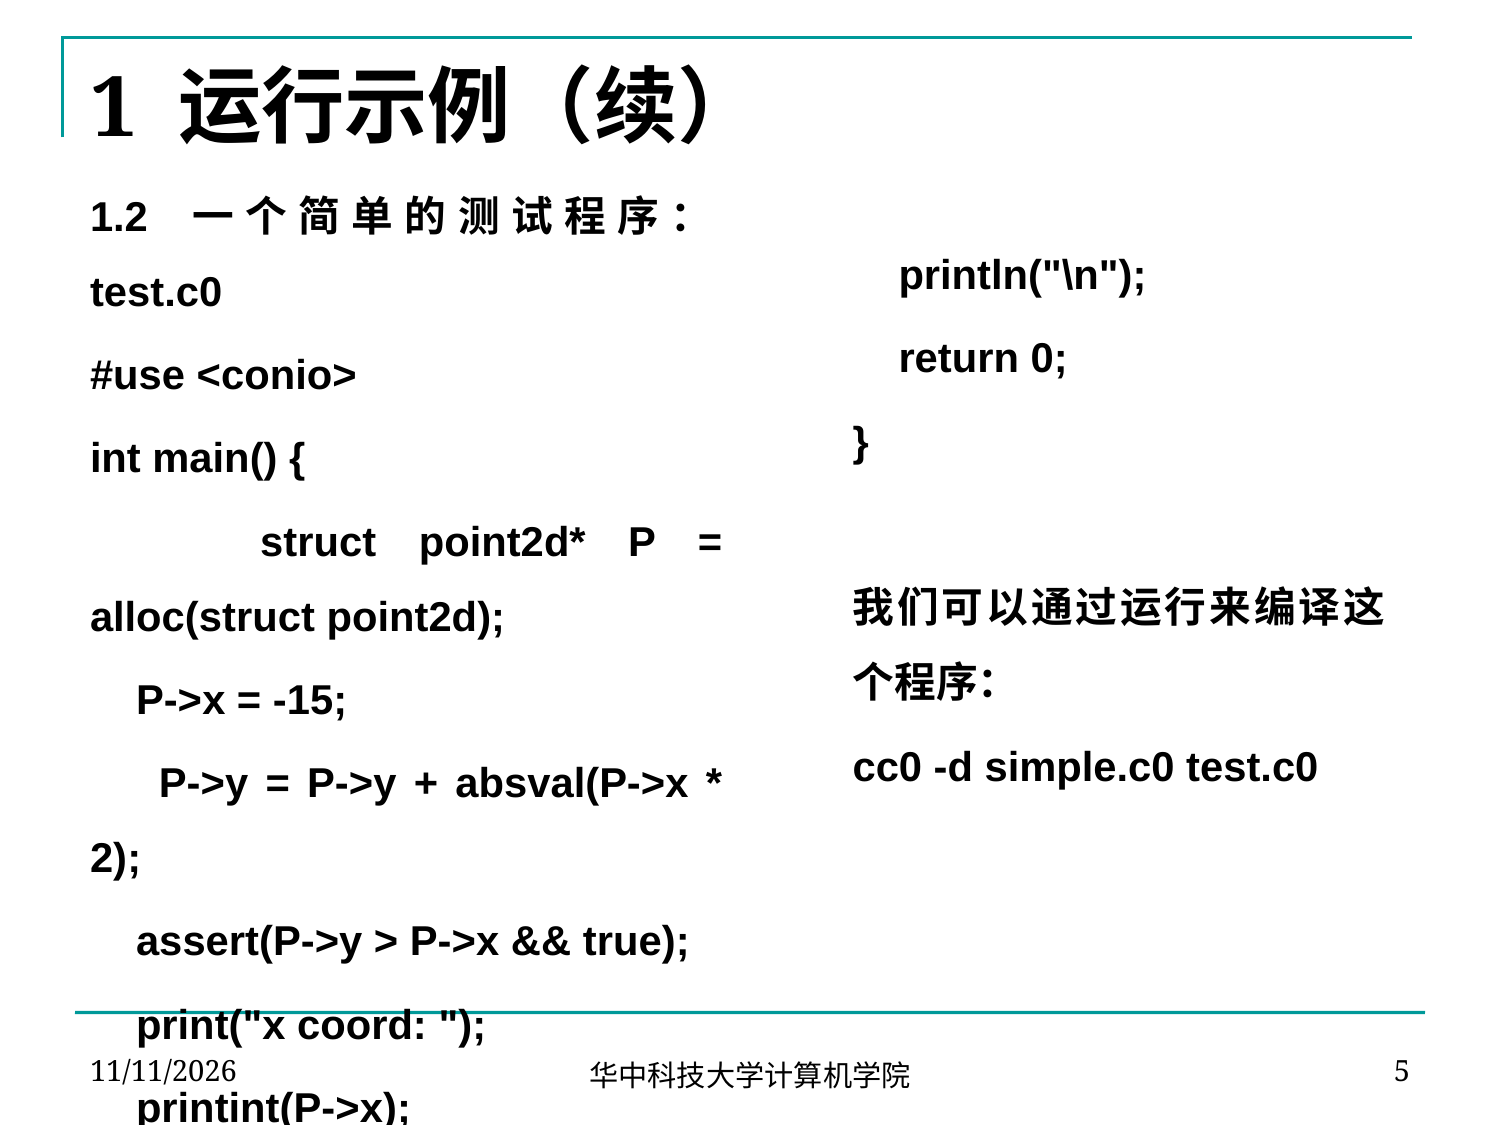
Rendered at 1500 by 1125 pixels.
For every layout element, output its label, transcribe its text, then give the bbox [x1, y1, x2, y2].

slide_number 5 [1074, 1024, 1425, 1100]
footer 华中科技大学计算机学院 [512, 1025, 988, 1100]
title 1 运行示例（续） [75, 45, 1425, 163]
list 1.2 一个简单的测试程序：test.c0 #use <conio> int main() { struct point2d* P = alloc(struct point2d); P->x = -15; P->y = P->y + absval(P->x * 2); assert(P->y > P->x && true); print("x coord: "); printint(P->x); [75, 163, 738, 1000]
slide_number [75, 1024, 425, 1100]
text_box println("\n"); return 0; } 我们可以通过运行来编译这个程序： cc0 -d simple.c0 test.c0 [837, 156, 1400, 1000]
